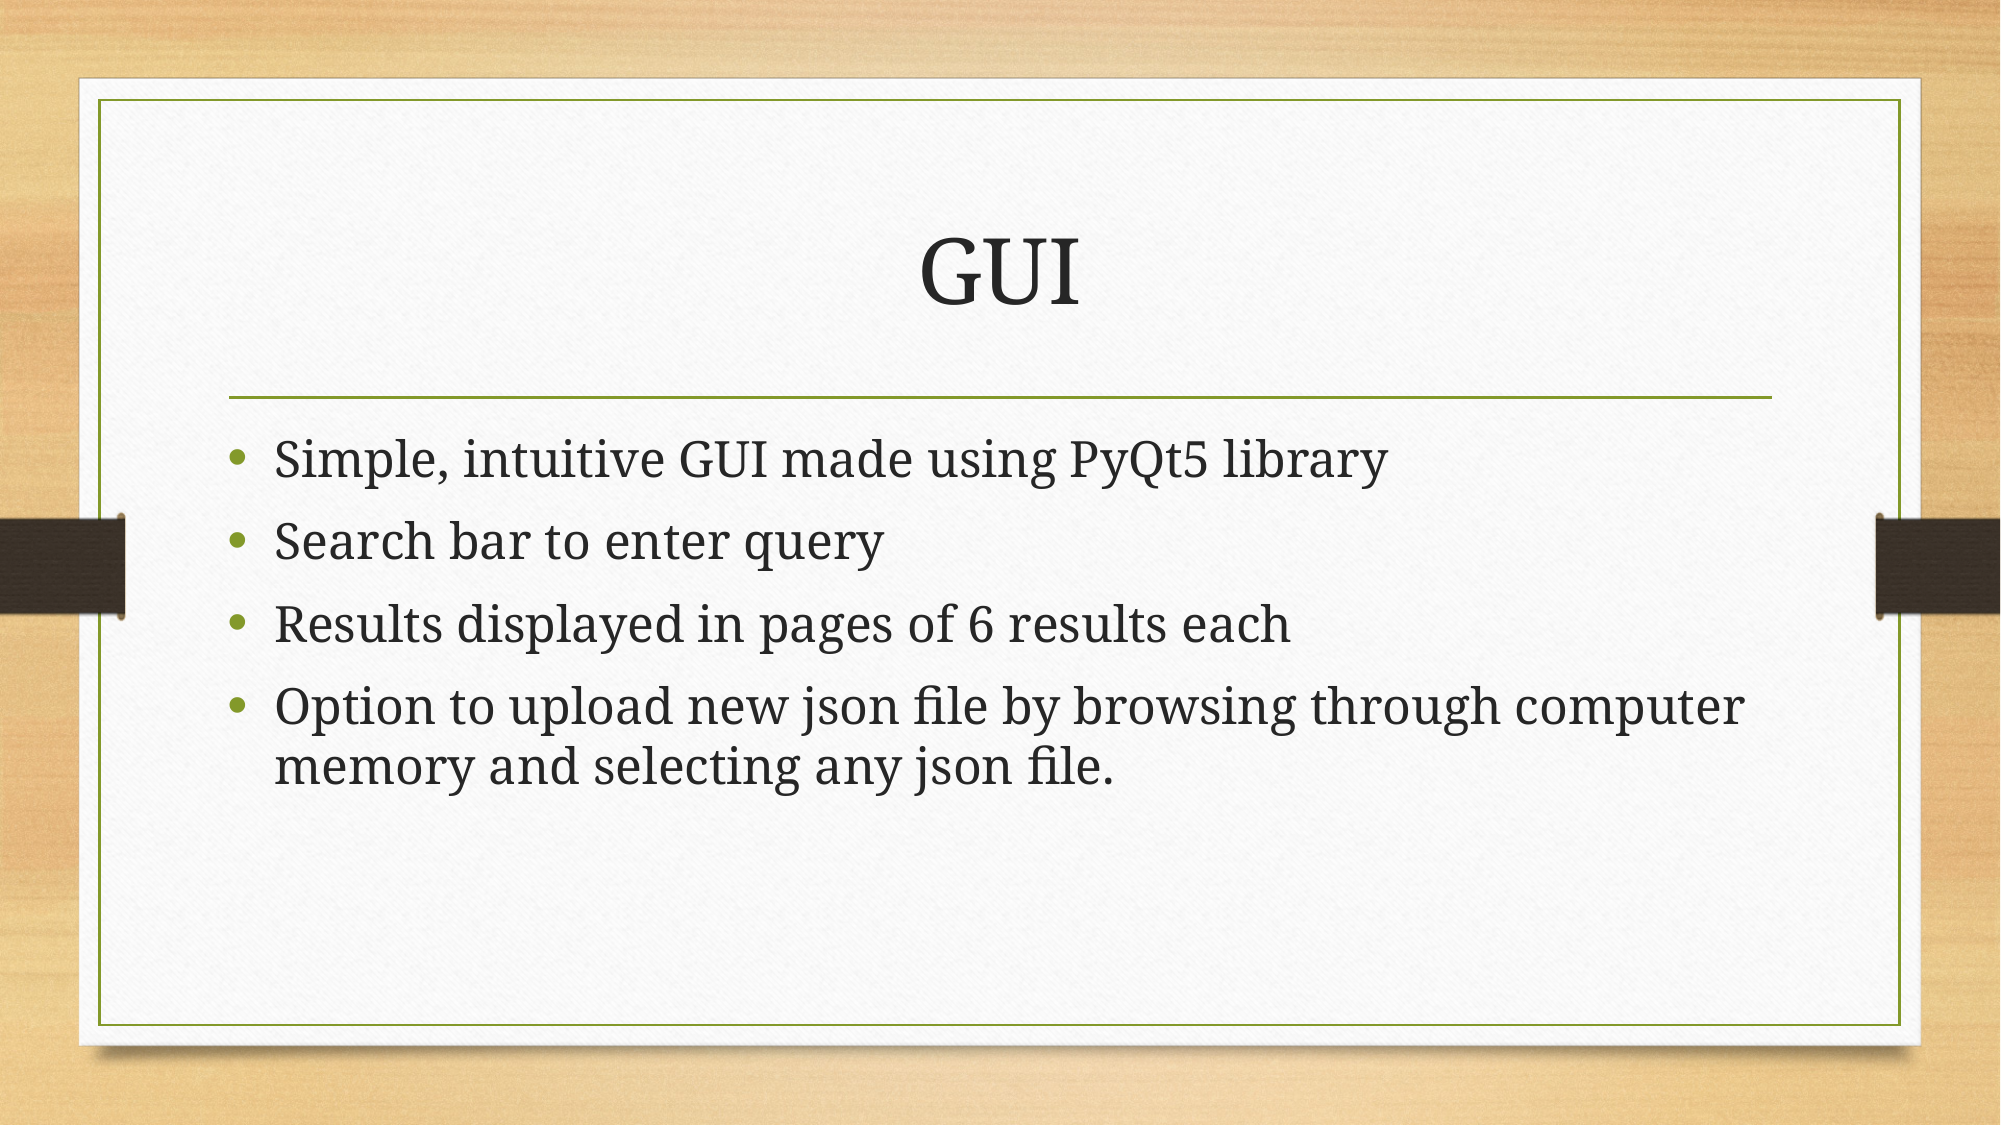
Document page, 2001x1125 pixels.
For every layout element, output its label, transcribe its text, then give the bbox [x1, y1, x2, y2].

picture [0, 0, 2001, 1125]
title GUI [212, 161, 1788, 375]
list Simple, intuitive GUI made using PyQt5 library Search bar to enter query Results displayed in pages of 6 results each Option to upload new json file by browsing through computer memory and selecting any json file. [212, 419, 1788, 964]
